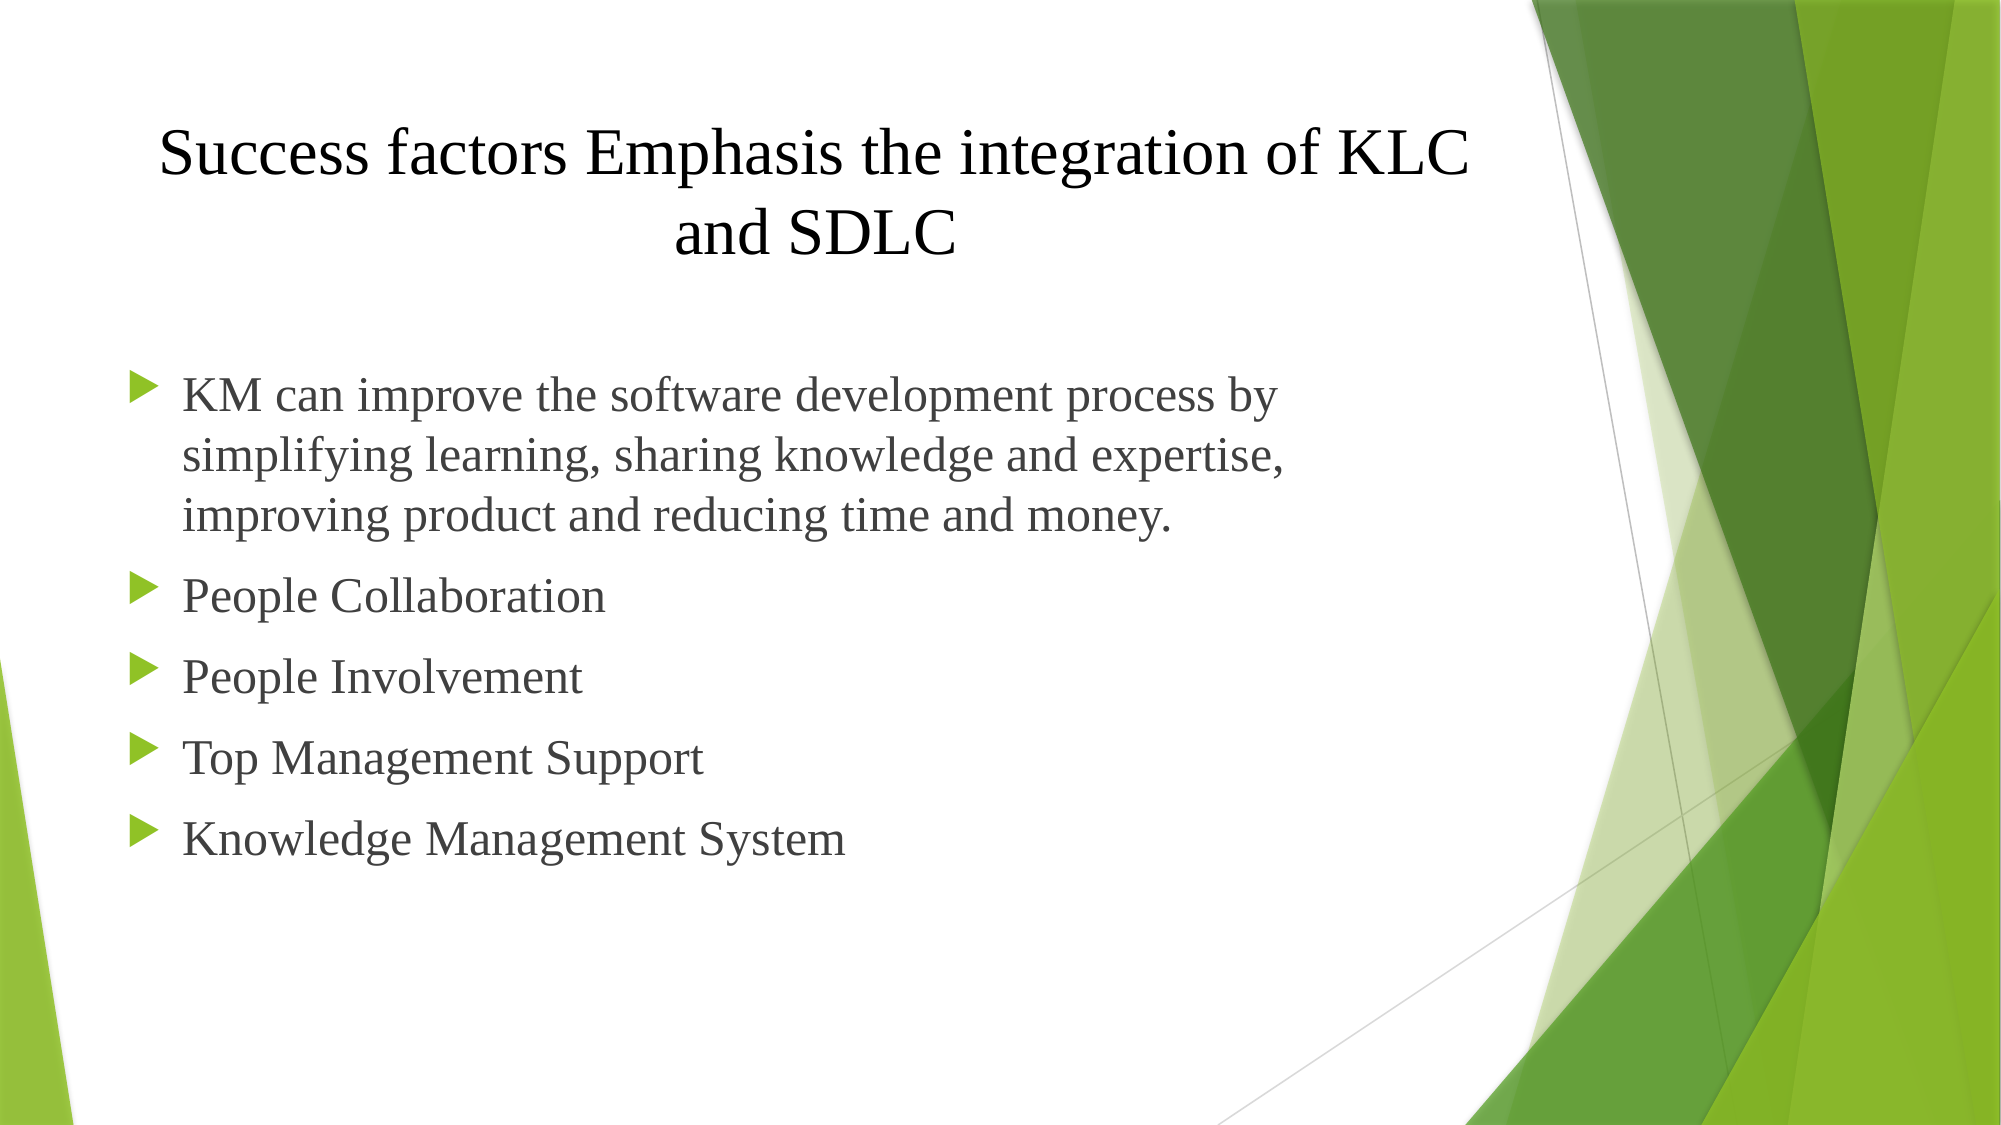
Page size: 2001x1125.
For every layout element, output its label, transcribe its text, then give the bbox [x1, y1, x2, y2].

list KM can improve the software development process by simplifying learning, sharing knowledge and expertise, improving product and reducing time and money. People Collaboration People Involvement Top Management Support Knowledge Management System [111, 354, 1522, 992]
title Success factors Emphasis the integration of KLC and SDLC [111, 99, 1522, 317]
